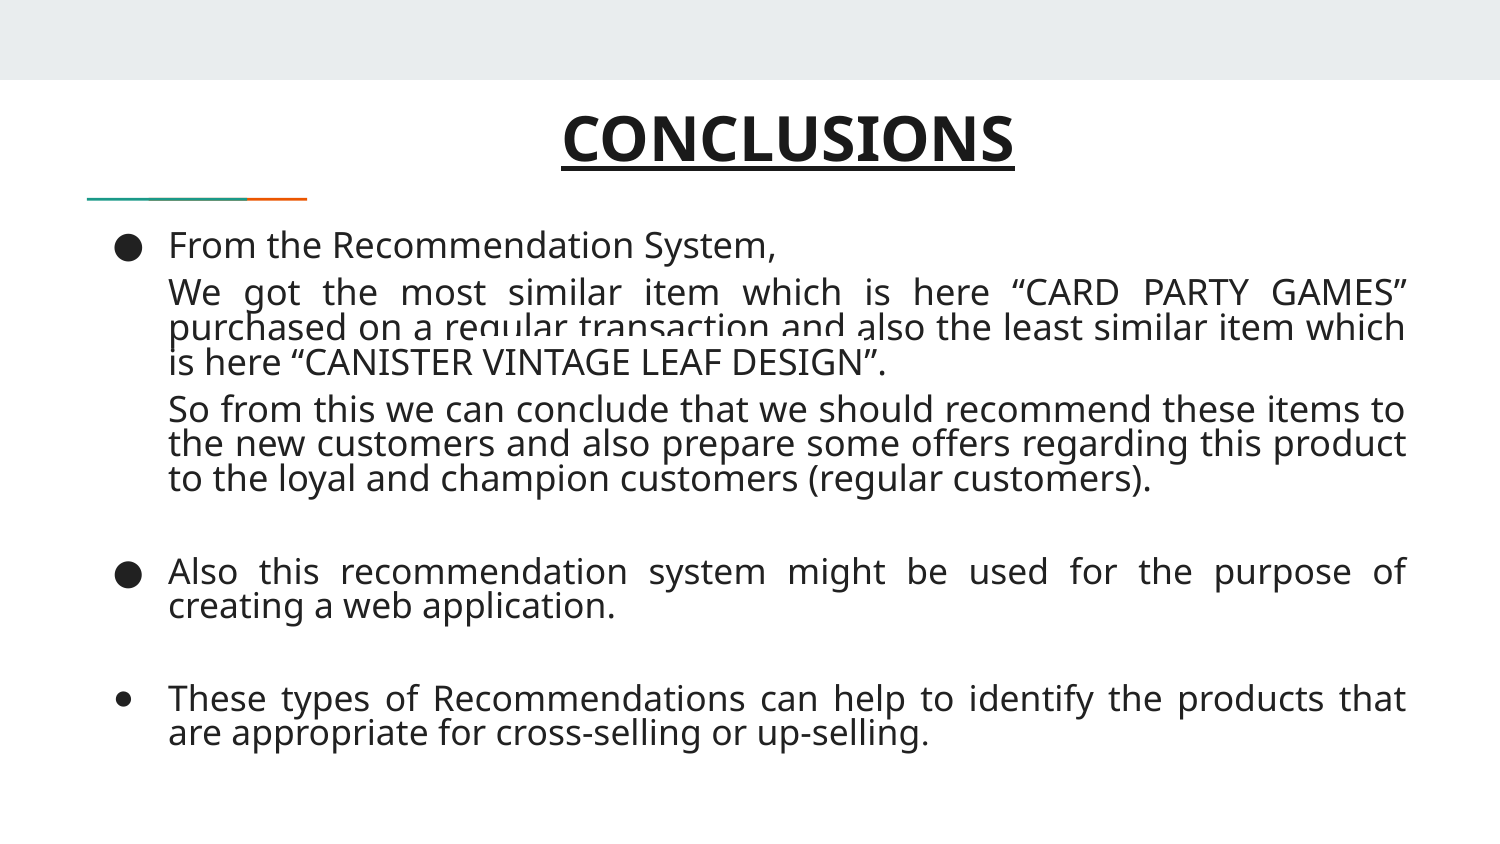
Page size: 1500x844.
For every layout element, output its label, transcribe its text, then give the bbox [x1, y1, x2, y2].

text_box From the Recommendation System, We got the most similar item which is here “CARD PARTY GAMES” purchased on a regular transaction and also the least similar item which is here “CANISTER VINTAGE LEAF DESIGN”. So from this we can conclude that we should recommend these items to the new customers and also prepare some offers regarding this product to the loyal and champion customers (regular customers). Also this recommendation system might be used for the purpose of creating a web application. These types of Recommendations can help to identify the products that are appropriate for cross-selling or up-selling. [78, 215, 1422, 844]
title CONCLUSIONS [211, 24, 1365, 189]
